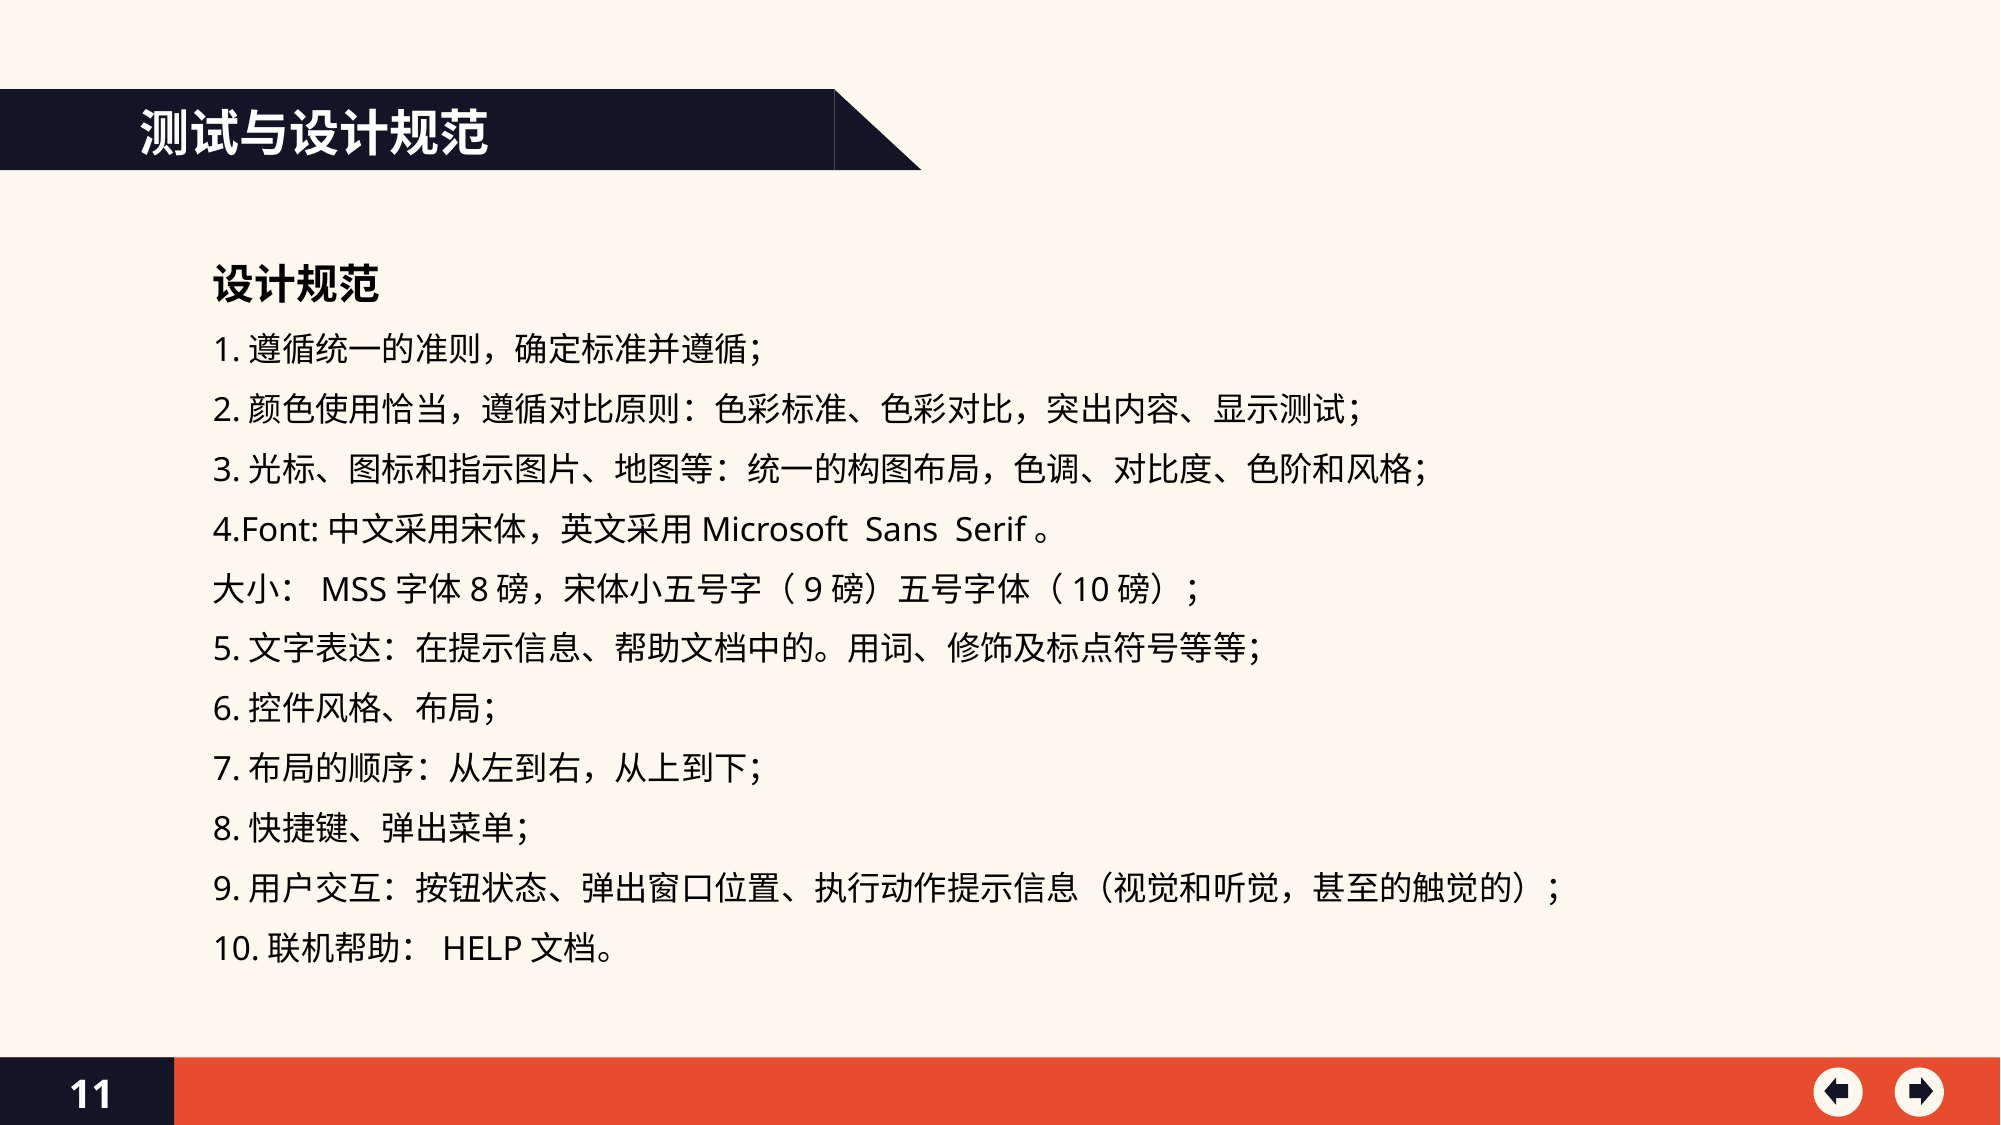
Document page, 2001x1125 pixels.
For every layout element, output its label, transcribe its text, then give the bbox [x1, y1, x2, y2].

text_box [0, 89, 1000, 171]
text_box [1894, 1067, 1944, 1117]
text_box 设计规范 1.遵循统一的准则，确定标准并遵循； 2.颜色使用恰当，遵循对比原则：色彩标准、色彩对比，突出内容、显示测试； 3.光标、图标和指示图片、地图等：统一的构图布局，色调、对比度、色阶和风格； 4.Font:中文采用宋体，英文采用Microsoft Sans Serif。 大小：MSS字体8磅，宋体小五号字（9磅）五号字体（10磅）； 5.文字表达：在提示信息、帮助文档中的。用词、修饰及标点符号等等； 6.控件风格、布局； 7.布局的顺序：从左到右，从上到下； 8.快捷键、弹出菜单； 9.用户交互：按钮状态、弹出窗口位置、执行动作提示信息（视觉和听觉，甚至的触觉的）； 10.联机帮助：HELP文档。 [154, 225, 1837, 975]
text_box 11 [27, 1061, 156, 1125]
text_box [1813, 1067, 1863, 1117]
